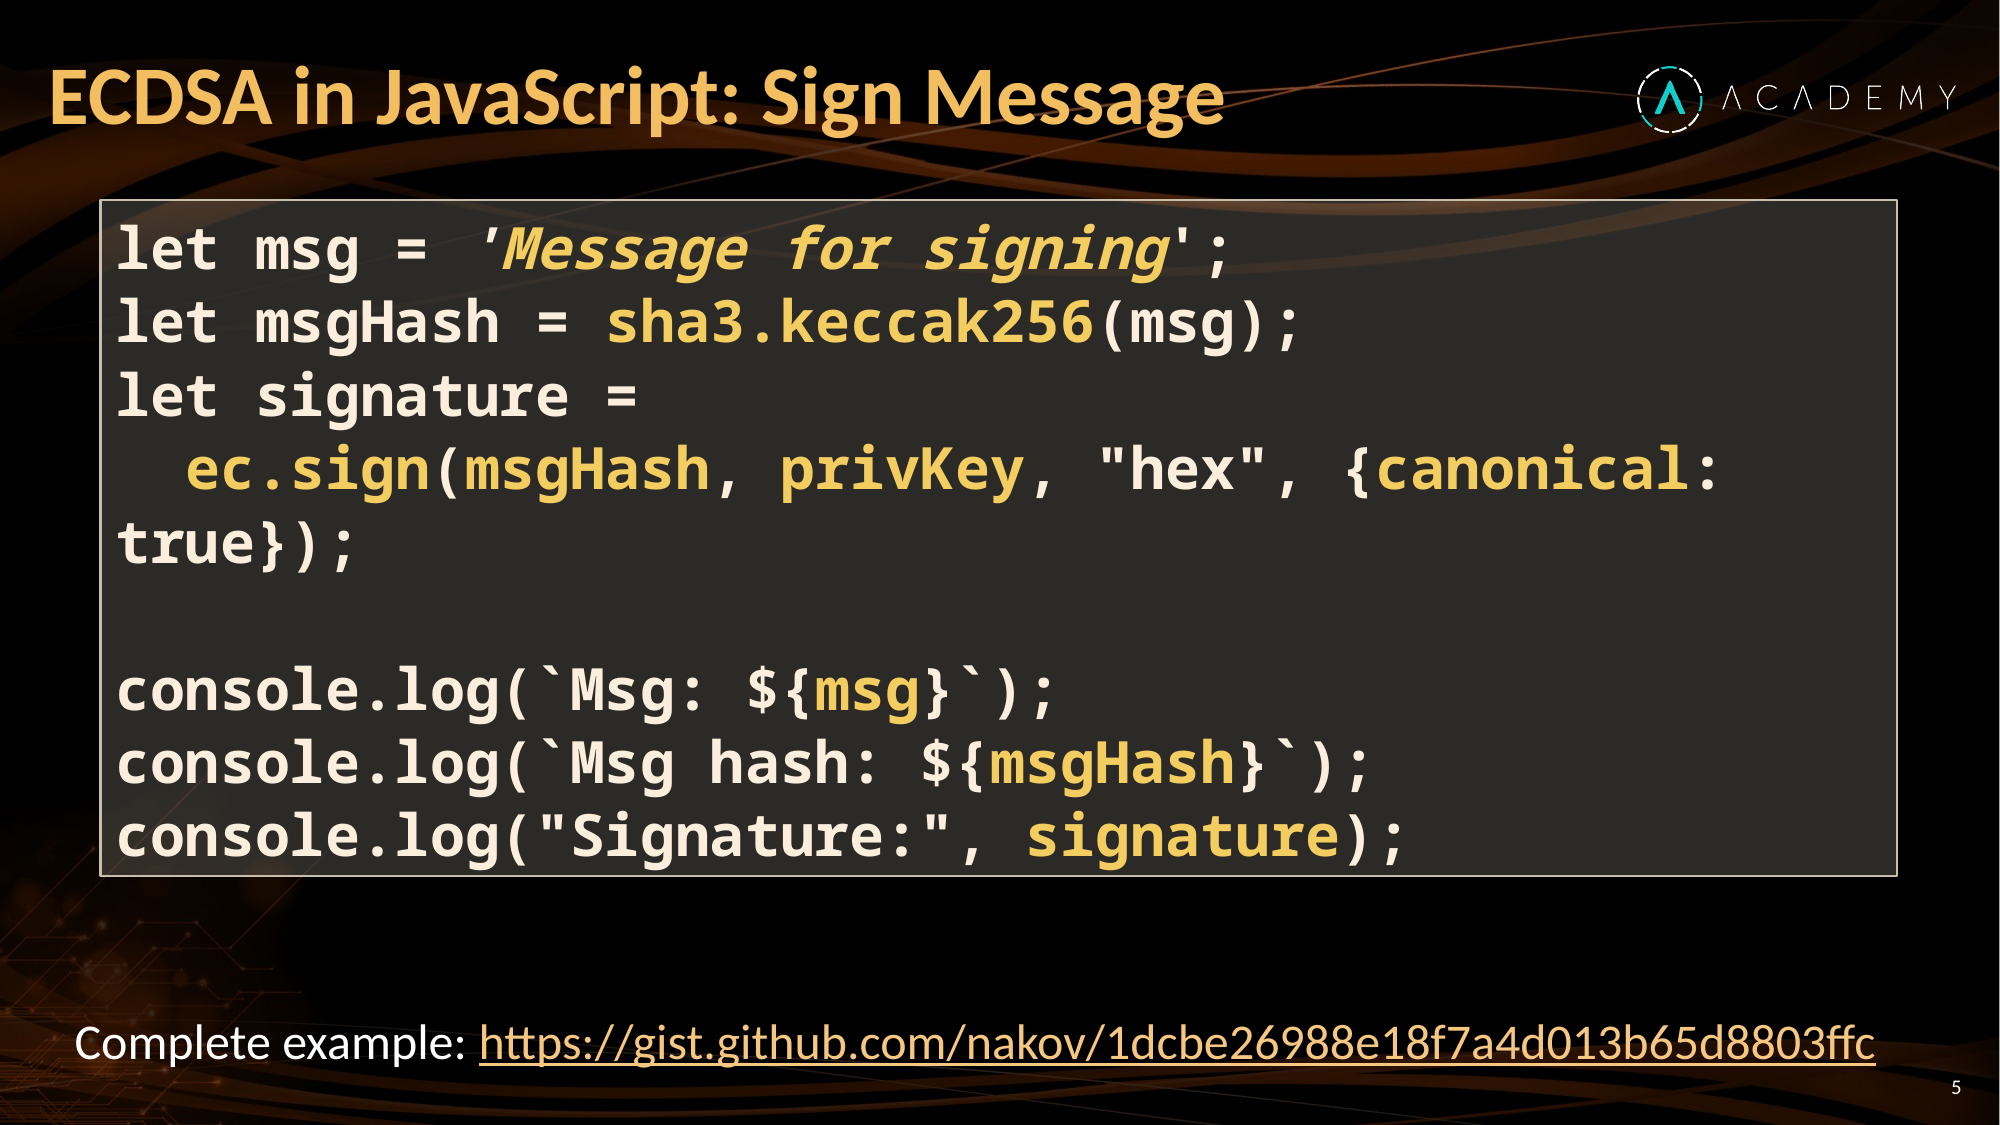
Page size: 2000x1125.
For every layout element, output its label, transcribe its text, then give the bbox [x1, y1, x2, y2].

slide_number 5 [1897, 1070, 1968, 1103]
title ECDSA in JavaScript: Sign Message [30, 6, 1602, 189]
picture [0, 0, 2000, 1125]
text_box let msg = 'Message for signing'; let msgHash = sha3.keccak256(msg); let signature = ec.sign(msgHash, privKey, "hex", {canonical: true}); console.log(`Msg: ${msg}`); console.log(`Msg hash: ${msgHash}`); console.log("Signature:", signature); [100, 199, 1898, 876]
text_box Complete example: https://gist.github.com/nakov/1dcbe26988e18f7a4d013b65d8803ffc [59, 1002, 1925, 1078]
